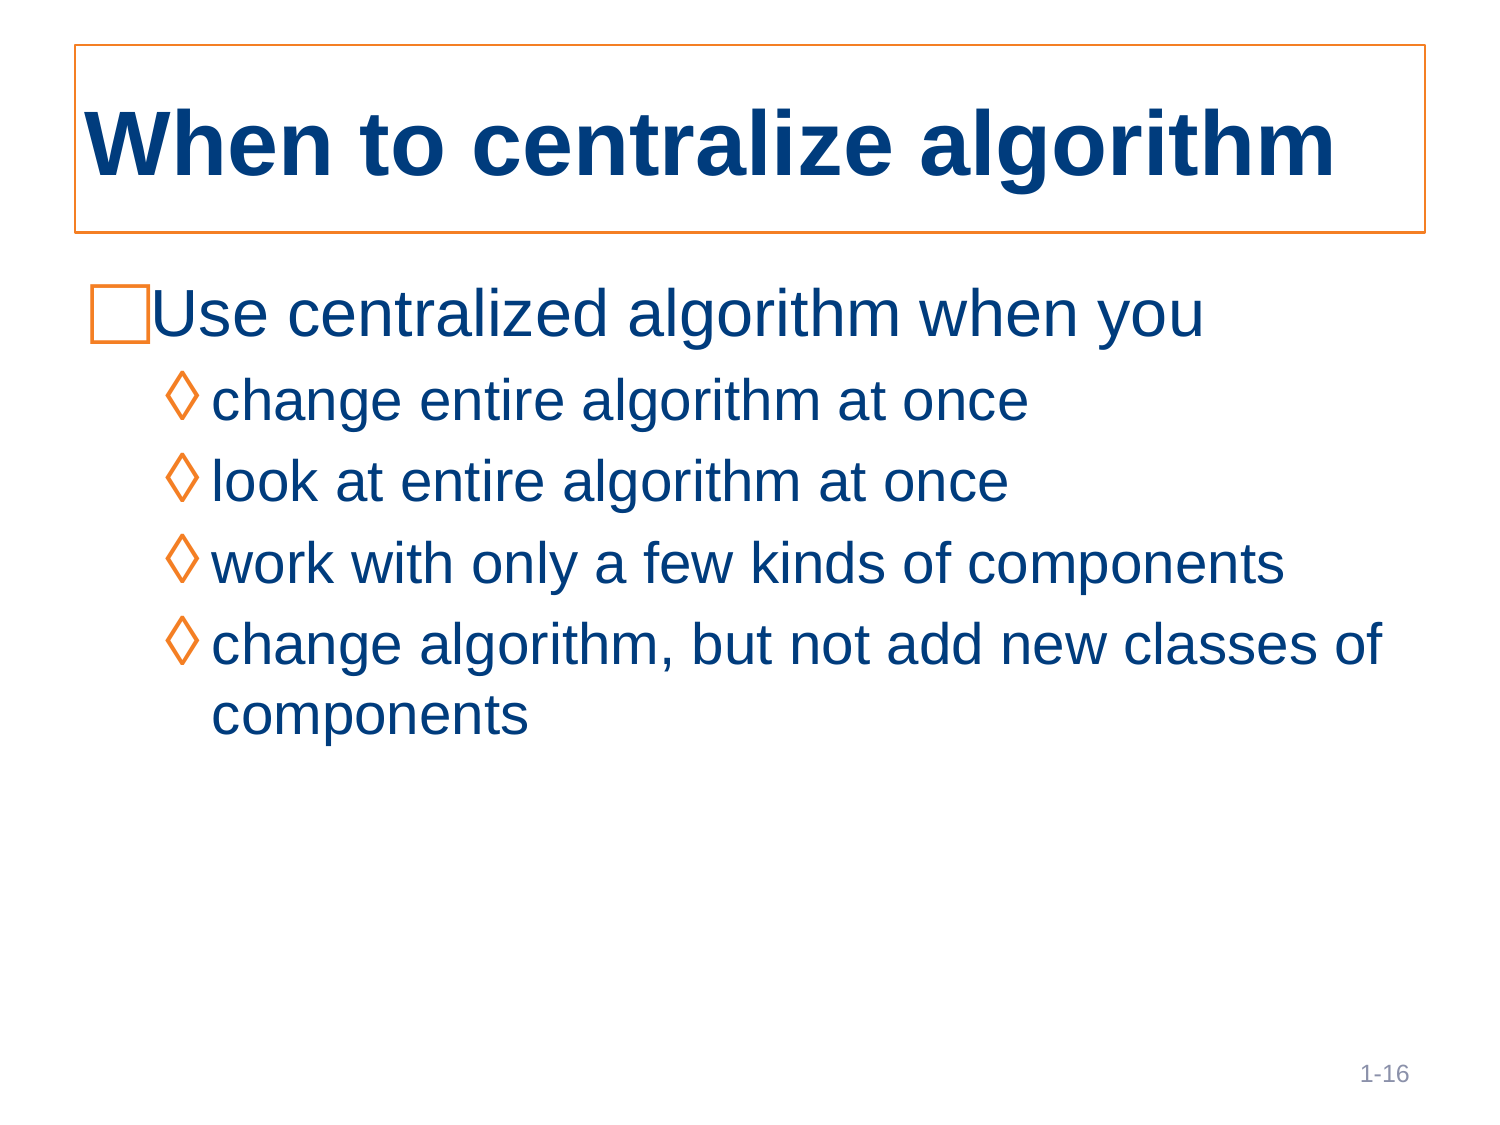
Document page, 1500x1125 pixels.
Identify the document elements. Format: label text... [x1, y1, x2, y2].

title When to centralize algorithm [74, 44, 1426, 234]
slide_number 16 [1074, 1042, 1425, 1103]
list Use centralized algorithm when you change entire algorithm at once look at entire algorithm at once work with only a few kinds of components change algorithm, but not add new classes of components [75, 262, 1425, 1038]
